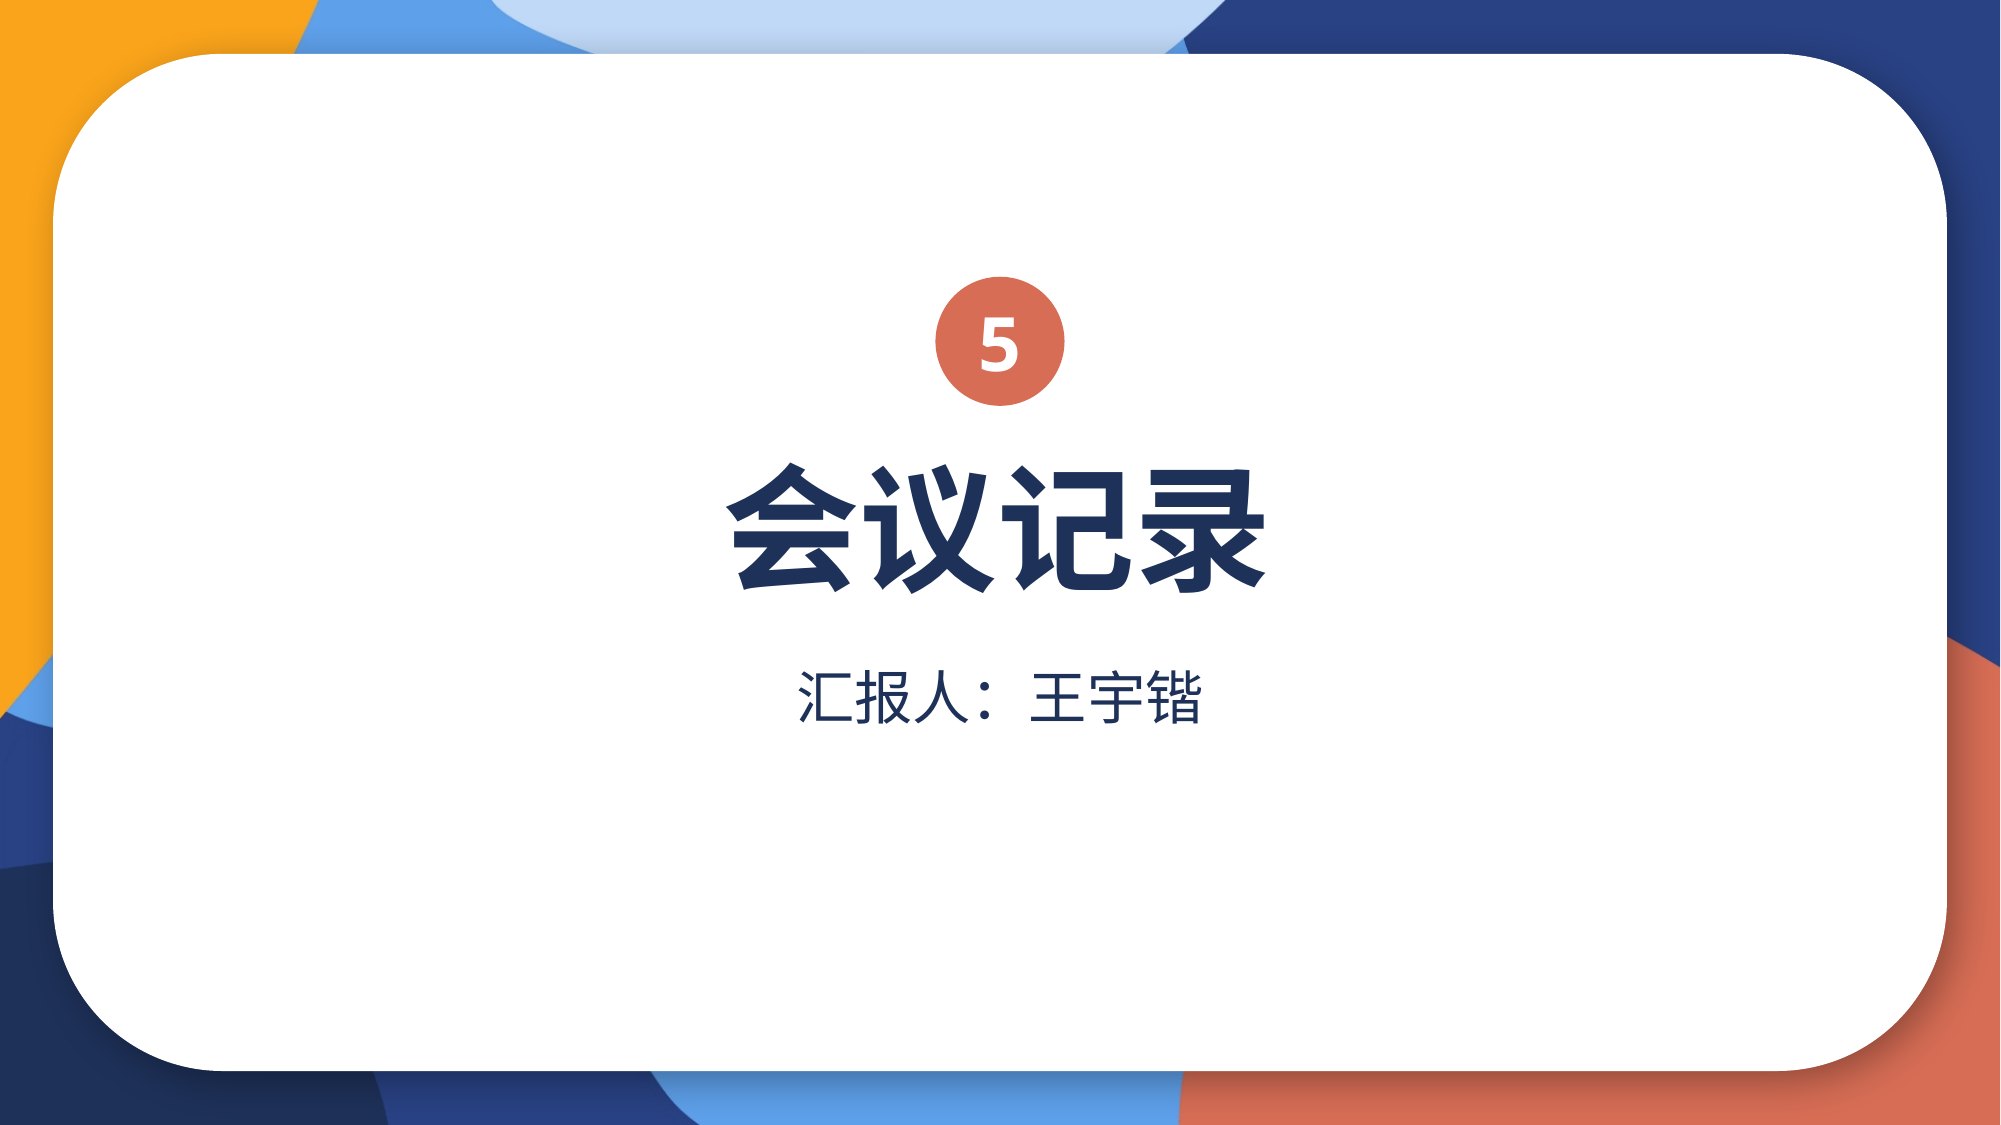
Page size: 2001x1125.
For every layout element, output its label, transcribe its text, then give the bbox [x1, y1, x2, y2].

text_box 5 [934, 275, 1066, 407]
picture [0, 0, 2001, 1125]
text_box 汇报人：王宇锴 [466, 619, 1533, 739]
text_box 会议记录 [722, 442, 1273, 608]
text_box [51, 52, 1948, 1073]
